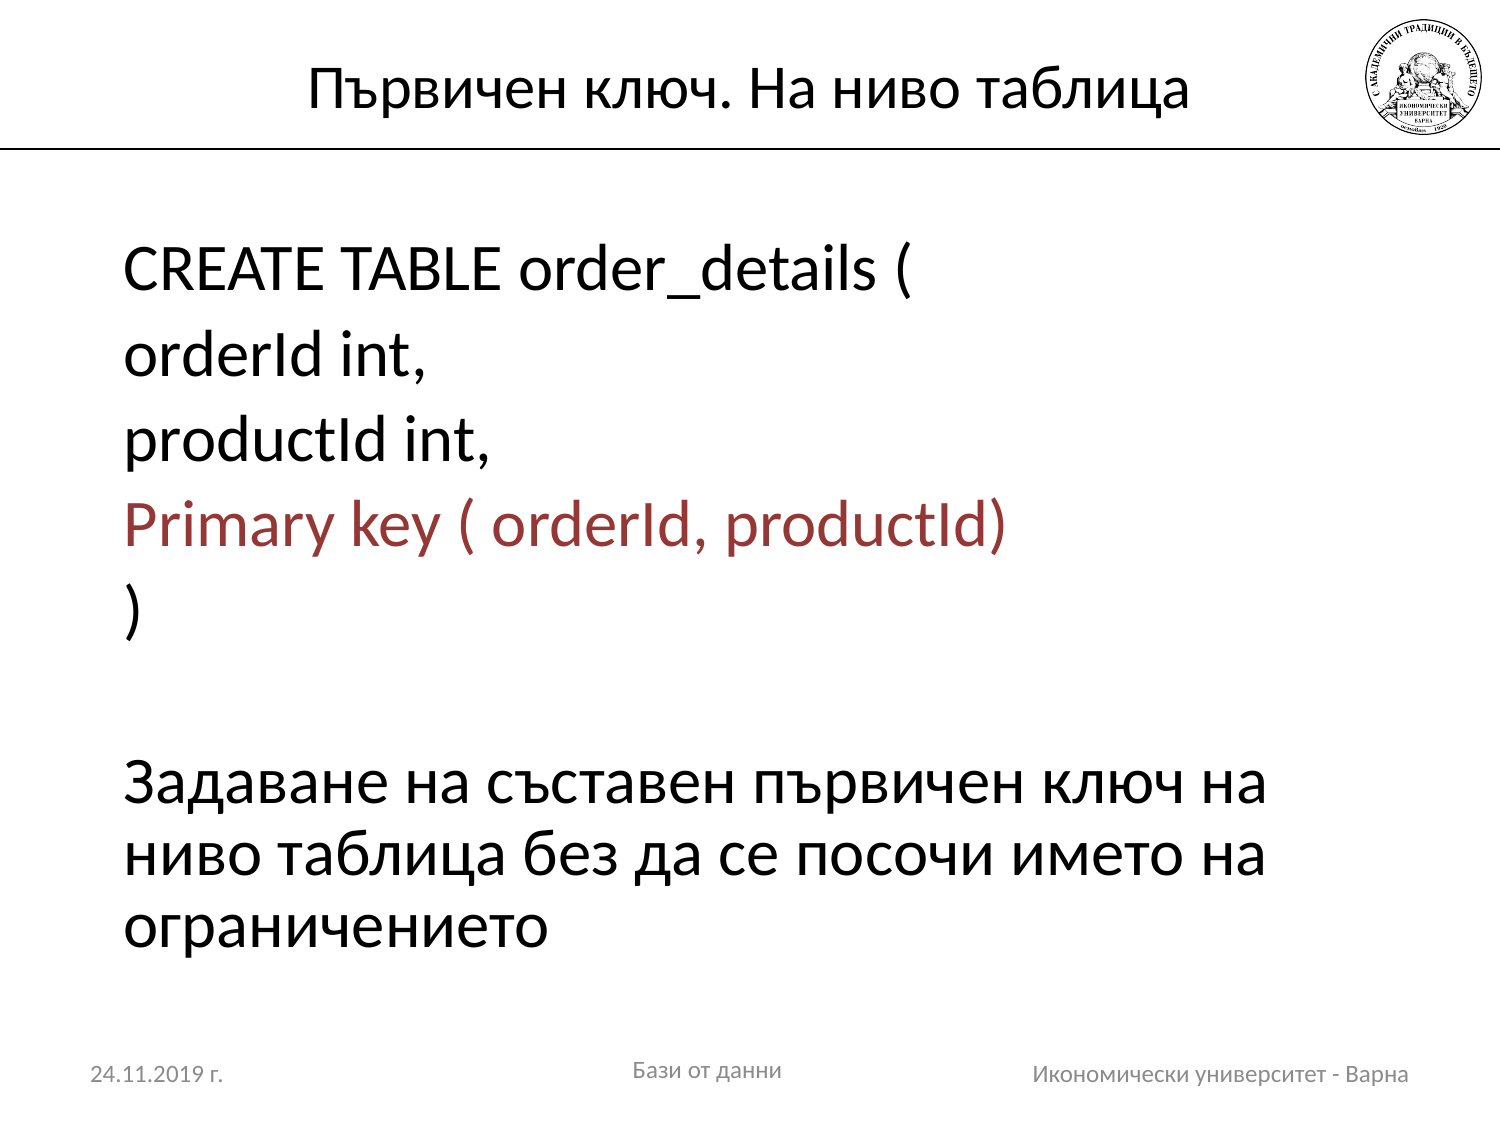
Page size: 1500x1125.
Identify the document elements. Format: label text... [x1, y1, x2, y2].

title Първичен ключ. На ниво таблица [123, 54, 1377, 113]
list CREATE TABLE order_details ( orderId int, productId int, Primary key ( orderId, productId) ) Задаване на съставен първичен ключ на ниво таблица без да се посочи името на ограничението [108, 225, 1392, 1013]
footer Бази от данни [529, 1039, 886, 1099]
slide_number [75, 1042, 425, 1103]
picture [1365, 19, 1482, 135]
slide_number Икономически университет - Варна [1009, 1042, 1425, 1103]
